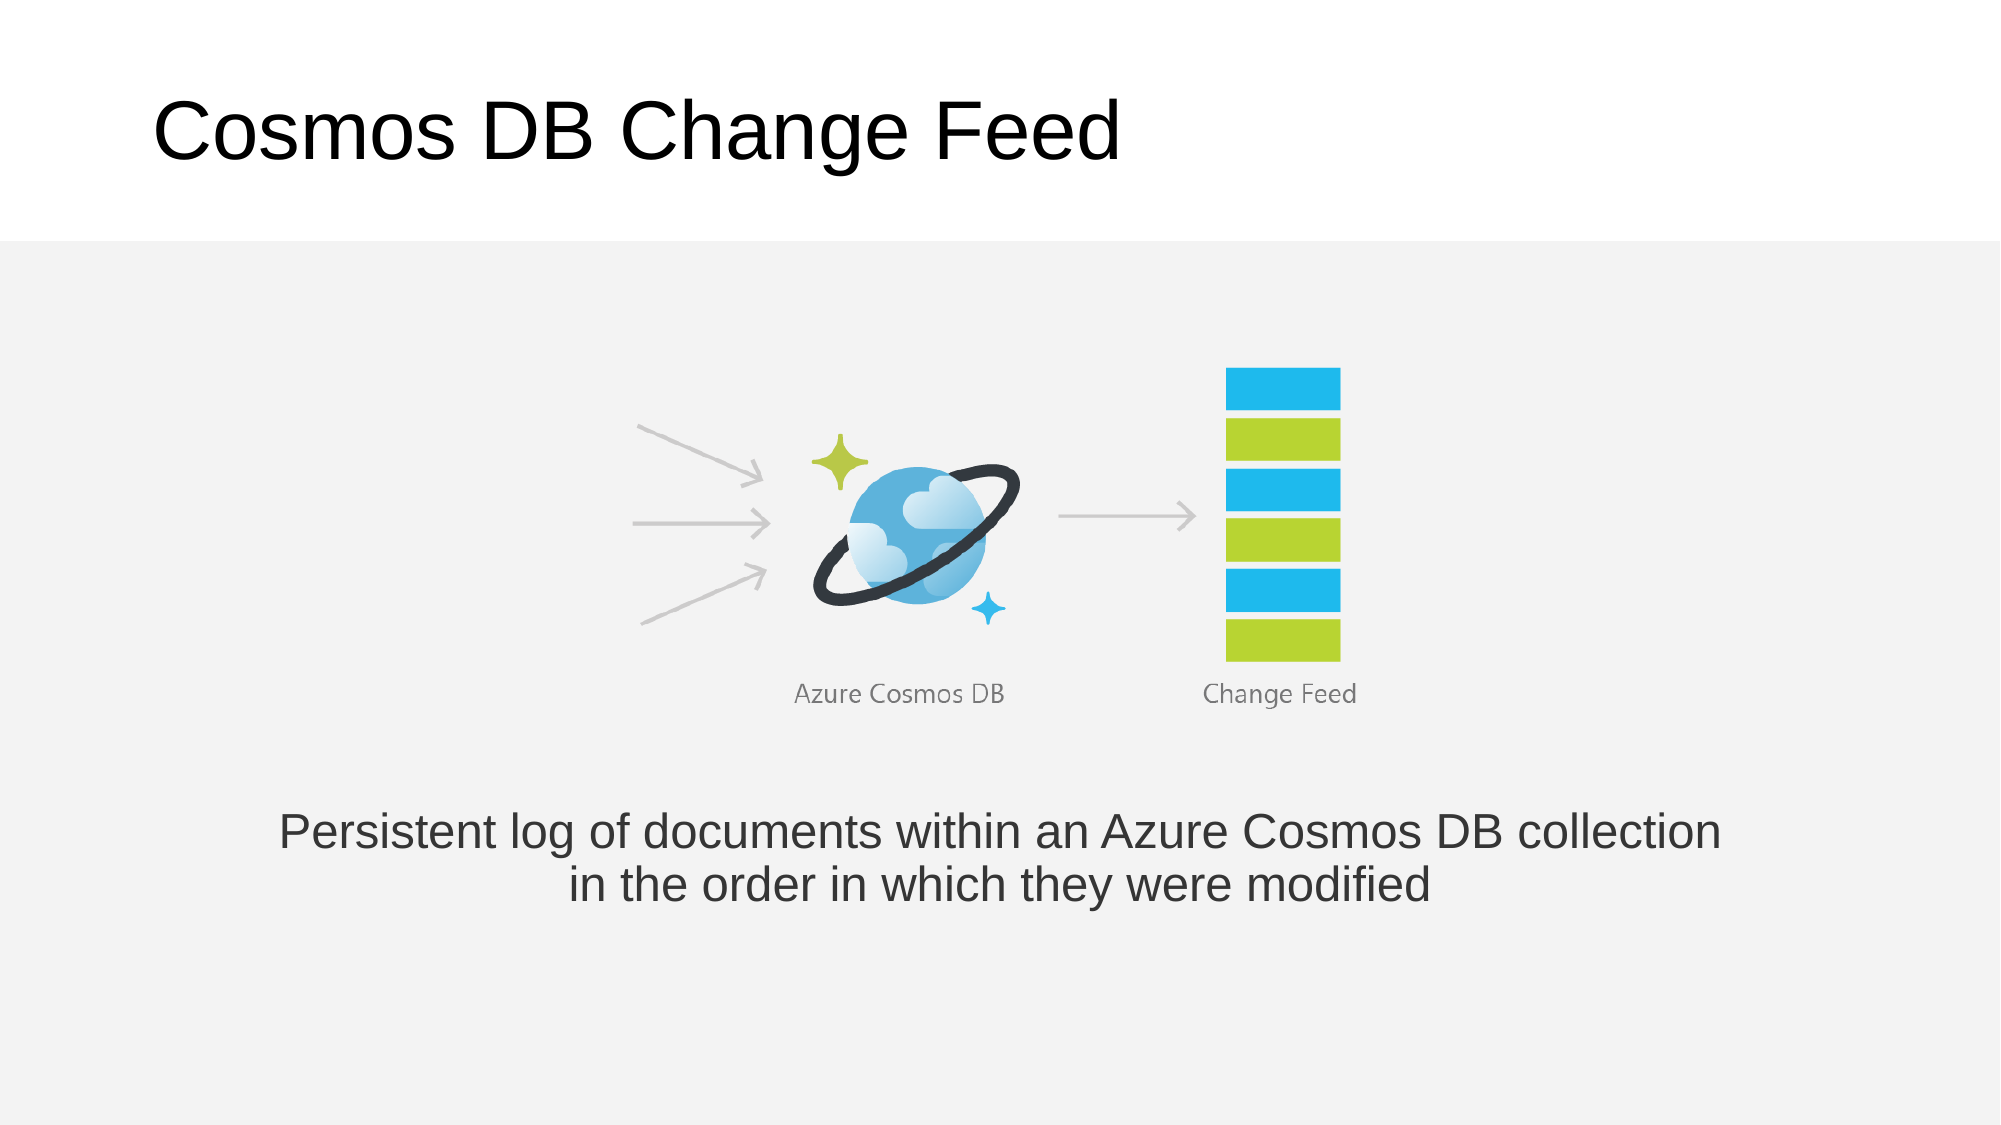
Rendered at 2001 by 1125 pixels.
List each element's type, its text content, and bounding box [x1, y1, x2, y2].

picture [632, 351, 1368, 720]
title Cosmos DB Change Feed [137, 24, 1863, 242]
text_box Persistent log of documents within an Azure Cosmos DB collection in the order in which they were modified [246, 782, 1754, 936]
